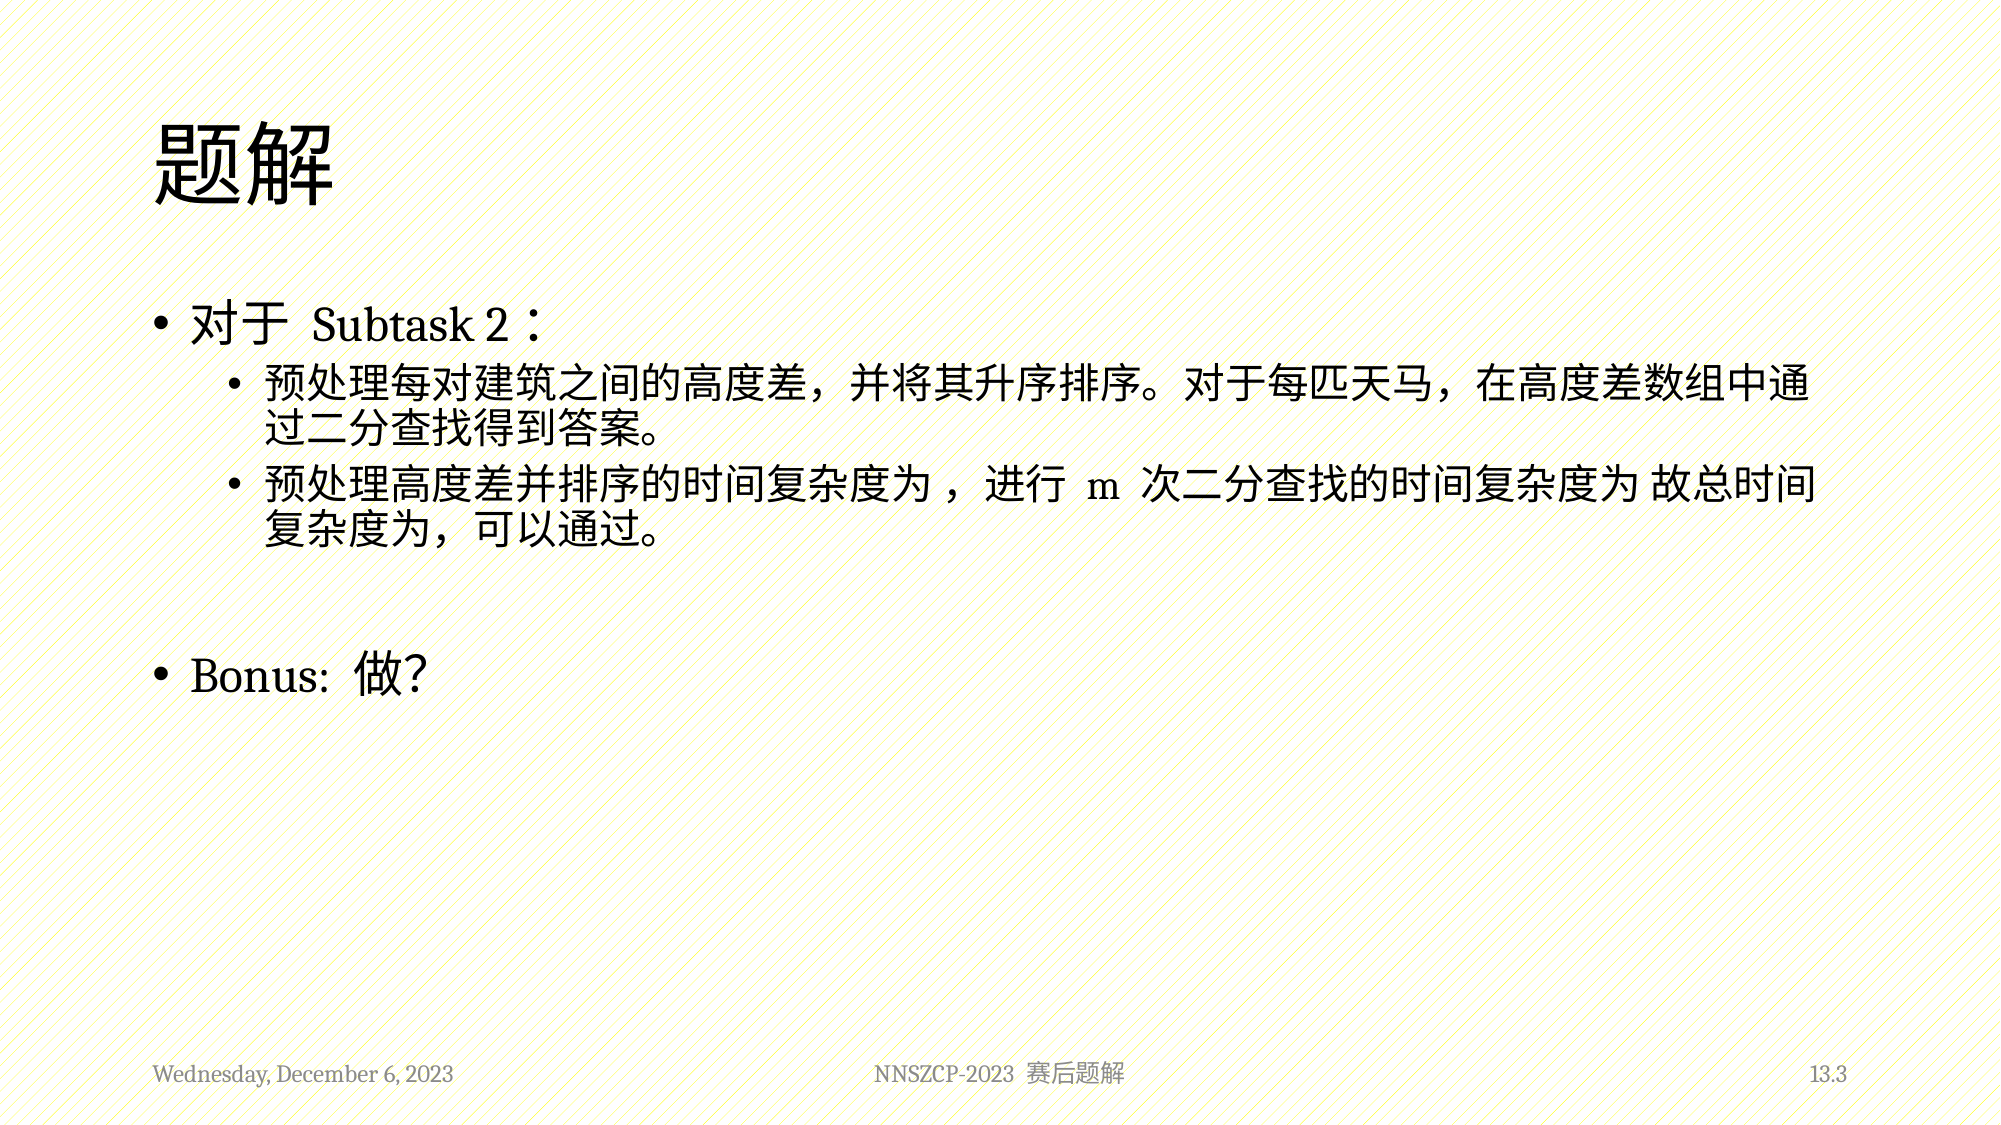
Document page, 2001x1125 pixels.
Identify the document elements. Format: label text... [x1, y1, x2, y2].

slide_number 13.3 [1412, 1042, 1863, 1103]
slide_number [137, 1042, 588, 1103]
footer NNSZCP-2023 赛后题解 [662, 1042, 1338, 1103]
title 题解 [137, 59, 1863, 278]
